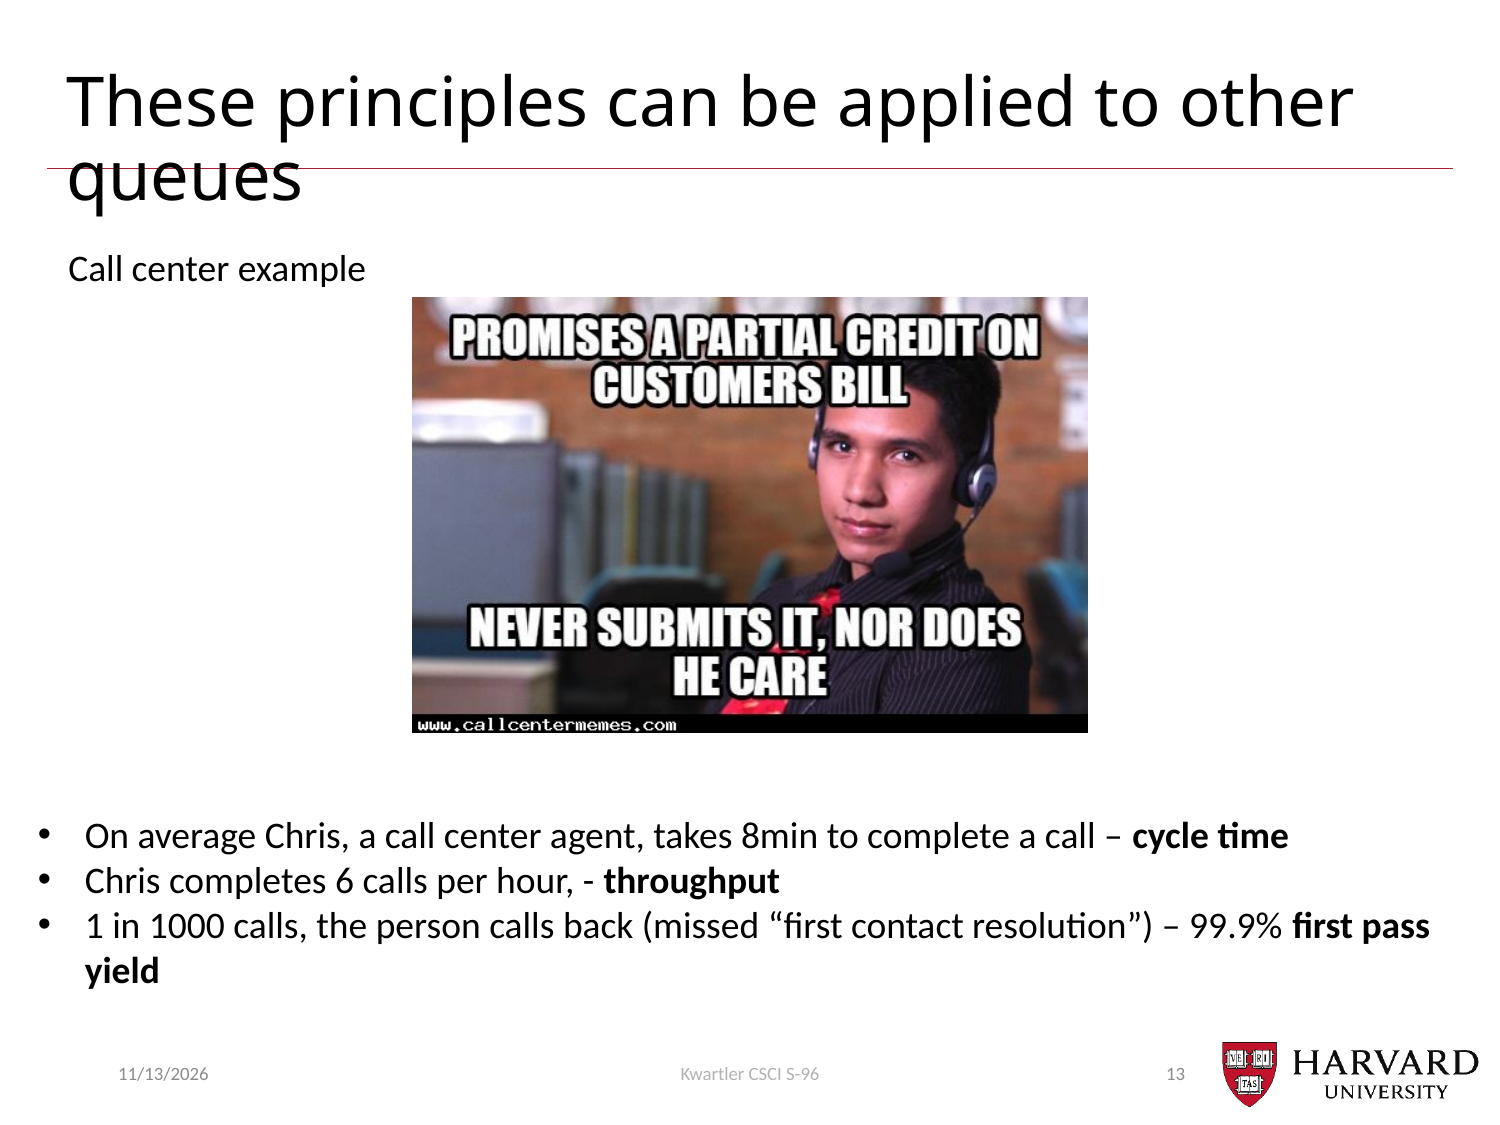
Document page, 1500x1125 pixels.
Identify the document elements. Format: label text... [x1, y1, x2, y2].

footer Kwartler CSCI S-96 [496, 1042, 1004, 1103]
text_box Call center example [53, 236, 382, 297]
title These principles can be applied to other queues [51, 59, 1449, 157]
picture [412, 297, 1088, 733]
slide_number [103, 1042, 441, 1103]
text_box On average Chris, a call center agent, takes 8min to complete a call – cycle time Chris completes 6 calls per hour, - throughput 1 in 1000 calls, the person calls back (missed “first contact resolution”) – 99.9% first pass yield [23, 803, 1472, 999]
picture [1200, 1024, 1500, 1125]
slide_number 13 [1059, 1042, 1200, 1103]
